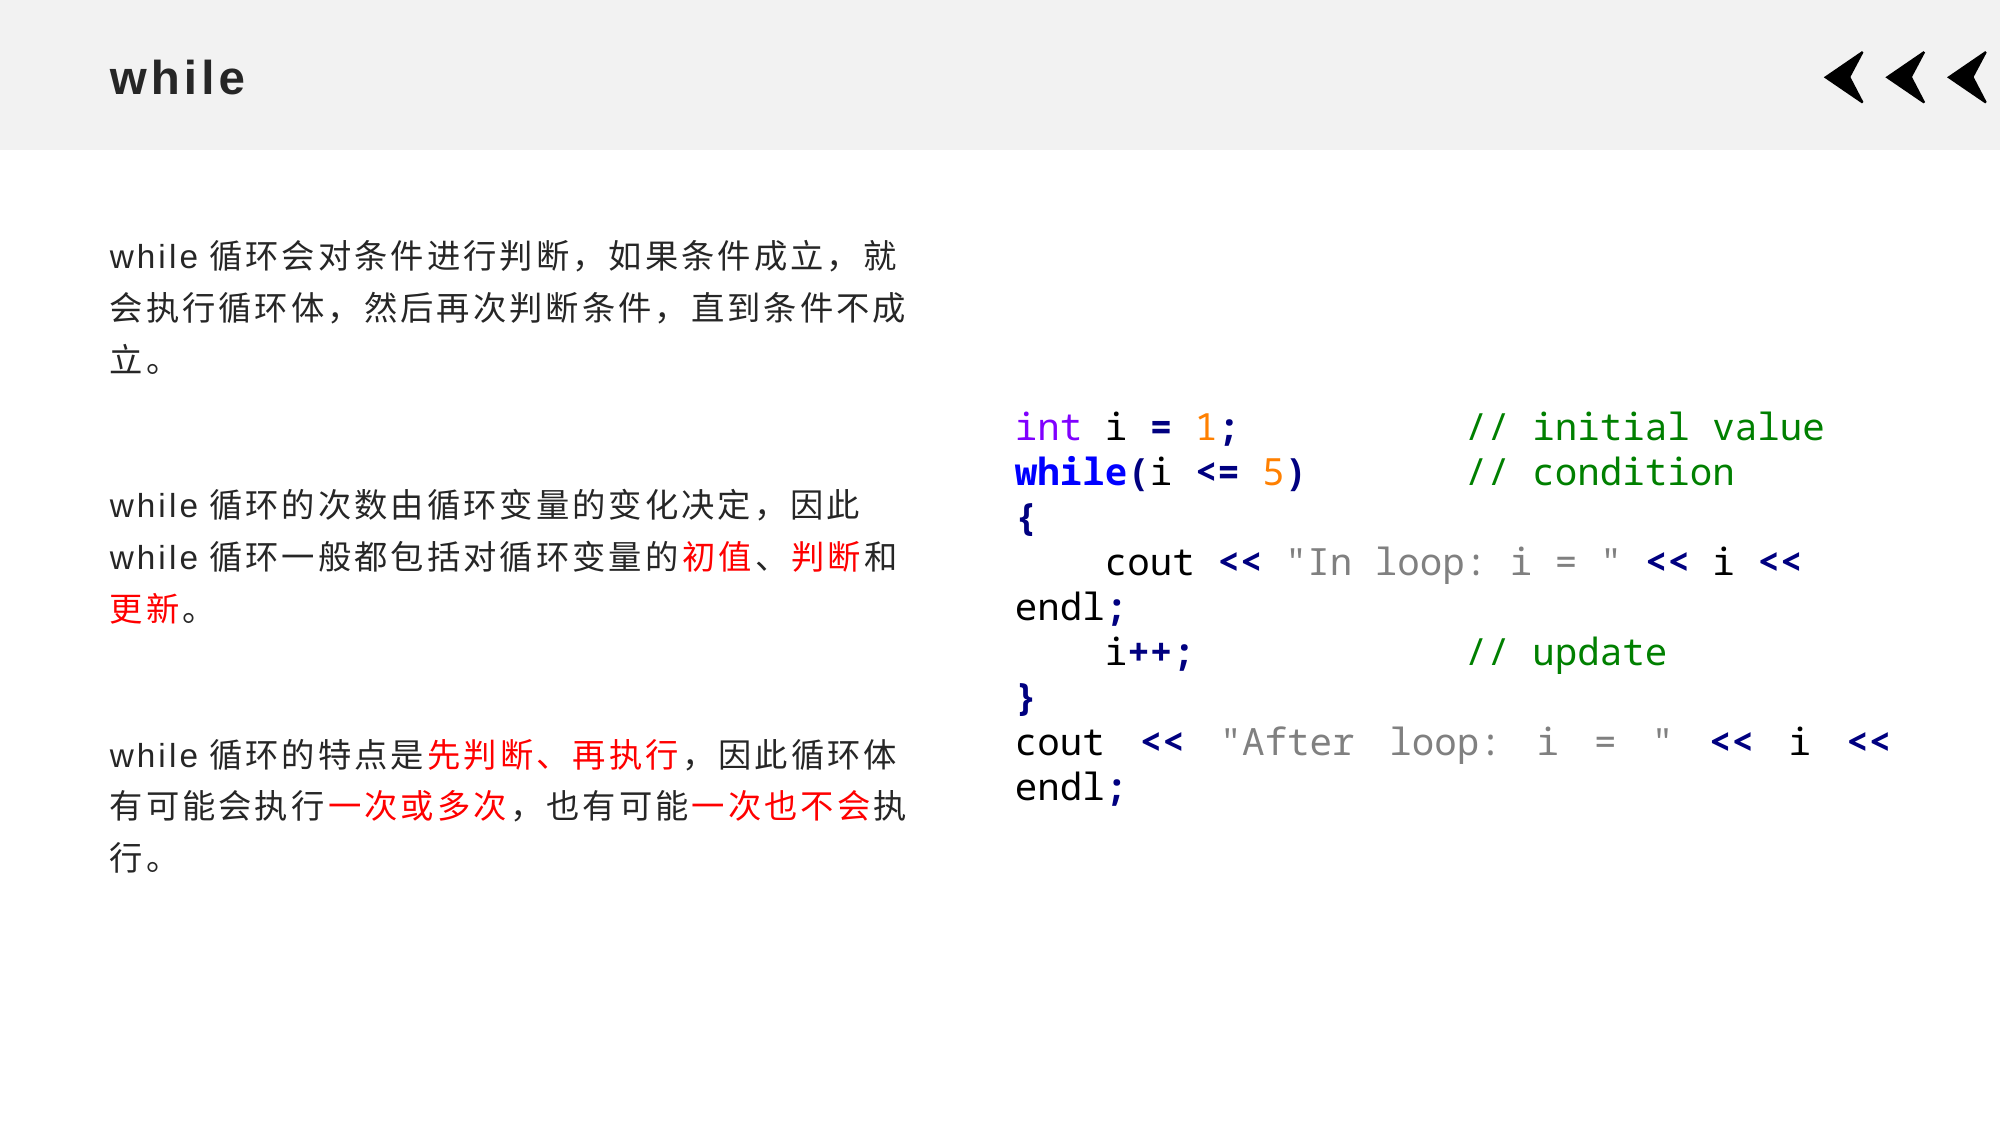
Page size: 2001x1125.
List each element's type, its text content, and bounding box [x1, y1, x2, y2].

list while循环会对条件进行判断，如果条件成立，就会执行循环体，然后再次判断条件，直到条件不成立。 while循环的次数由循环变量的变化决定，因此while循环一般都包括对循环变量的初值、判断和更新。 while循环的特点是先判断、再执行，因此循环体有可能会执行一次或多次，也有可能一次也不会执行。 [95, 215, 943, 909]
text_box int i = 1; // initial value while(i <= 5) // condition { cout << "In loop: i = " << i << endl; i++; // update } cout << "After loop: i = " << i << endl; [999, 396, 1906, 816]
title while [95, 38, 1906, 112]
